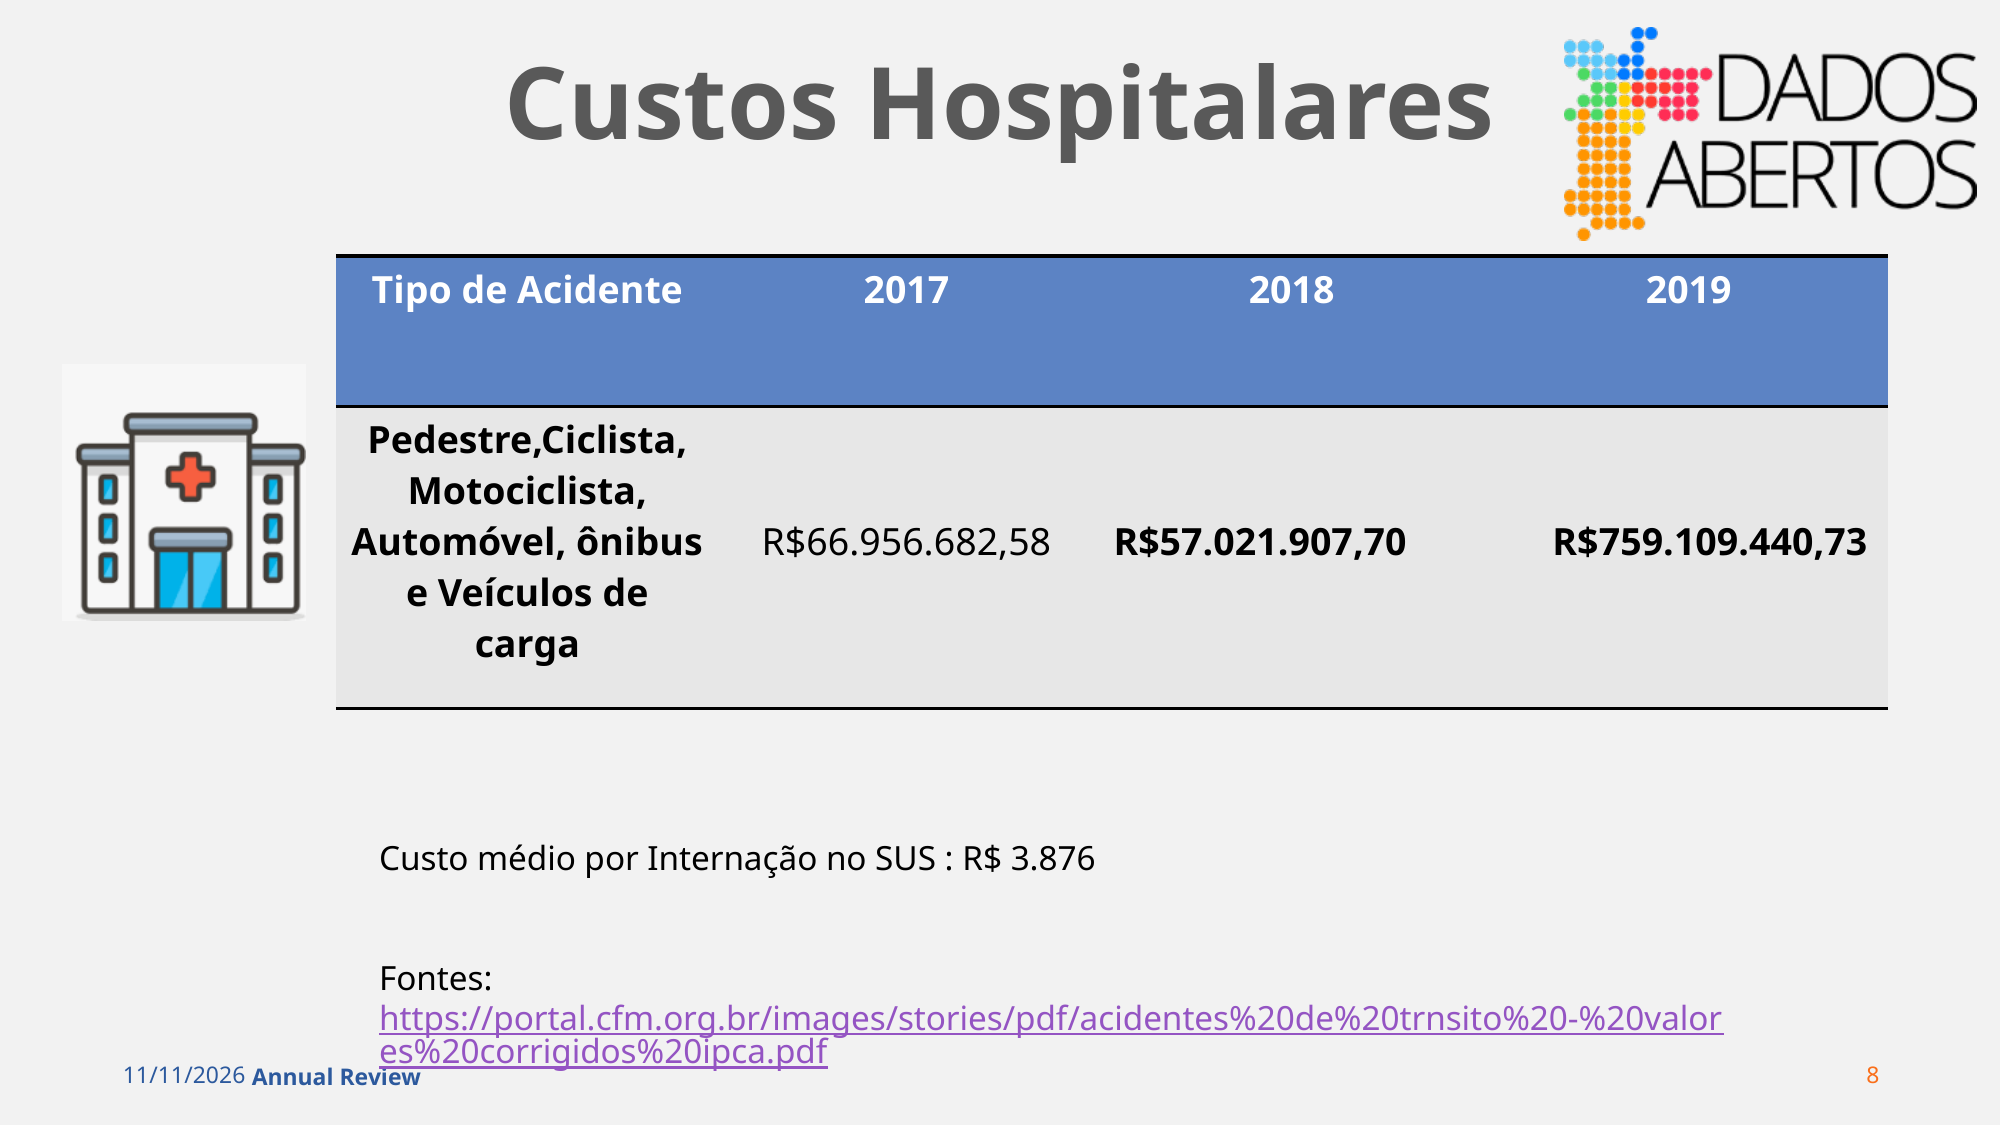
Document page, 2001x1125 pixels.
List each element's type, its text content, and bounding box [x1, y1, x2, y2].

table_header 2018 [1094, 258, 1490, 405]
table_cell R$66.956.682,58 [719, 408, 1094, 707]
title Custos Hospitalares [137, 49, 1564, 165]
picture [1564, 27, 1977, 241]
table_header 2019 [1490, 258, 1888, 405]
table_header 2017 [719, 258, 1094, 405]
table_cell Pedestre,Ciclista, Motociclista, Automóvel, ônibus e Veículos de carga [336, 408, 719, 707]
table_cell R$57.021.907,70 R$759.109.440,73 [1094, 408, 1888, 707]
text_box Custo médio por Internação no SUS : R$ 3.876 Fontes: https://portal.cfm.org.br/images/stories/pdf/acidentes%20de%20trnsito%20-%20valores%20corrigidos%20ipca.pdf [364, 830, 1749, 1050]
picture [62, 364, 306, 621]
table_header Tipo de Acidente [336, 258, 719, 405]
